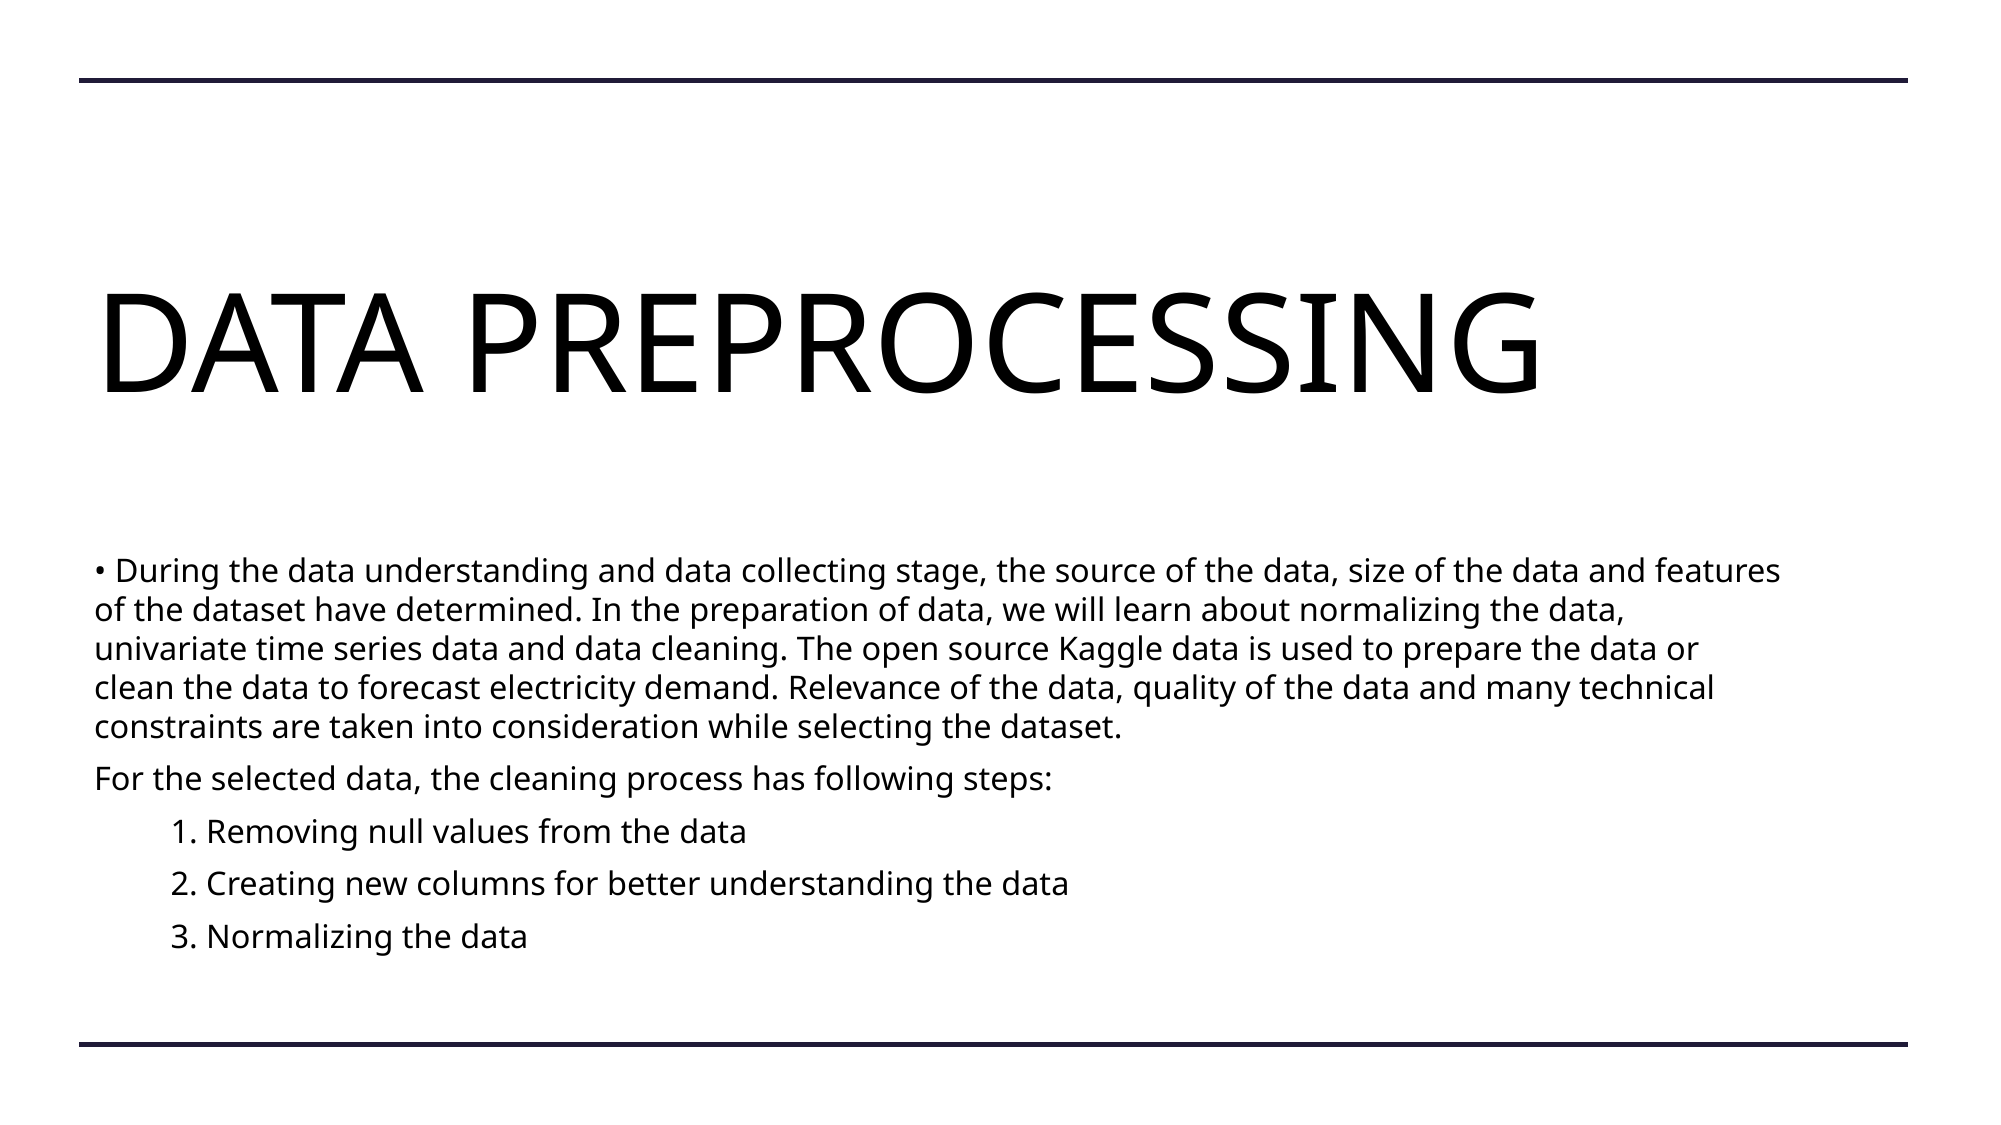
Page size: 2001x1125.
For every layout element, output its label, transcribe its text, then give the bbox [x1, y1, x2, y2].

list • During the data understanding and data collecting stage, the source of the data, size of the data and features of the dataset have determined. In the preparation of data, we will learn about normalizing the data, univariate time series data and data cleaning. The open source Kaggle data is used to prepare the data or clean the data to forecast electricity demand. Relevance of the data, quality of the data and many technical constraints are taken into consideration while selecting the dataset. For the selected data, the cleaning process has following steps: 1. Removing null values from the data 2. Creating new columns for better understanding the data 3. Normalizing the data [79, 542, 1803, 965]
title DATA PREPROCESSING [79, 160, 1824, 515]
